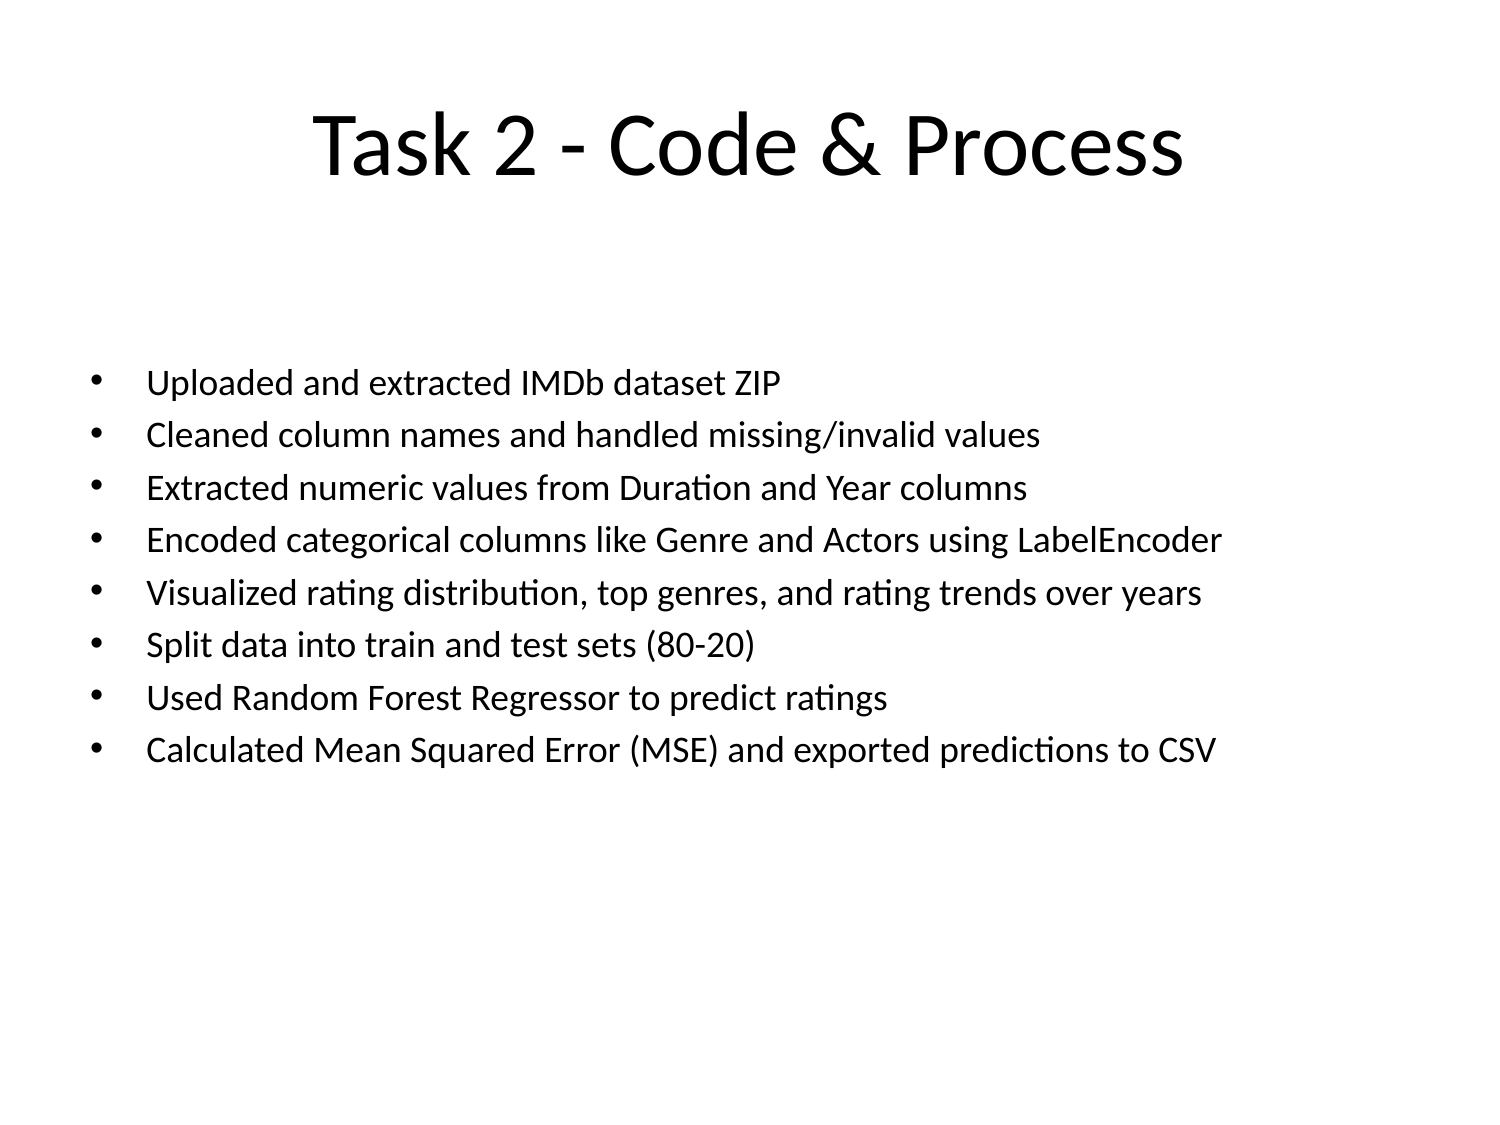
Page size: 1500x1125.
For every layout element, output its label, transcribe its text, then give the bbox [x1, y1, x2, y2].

list Uploaded and extracted IMDb dataset ZIP Cleaned column names and handled missing/invalid values Extracted numeric values from Duration and Year columns Encoded categorical columns like Genre and Actors using LabelEncoder Visualized rating distribution, top genres, and rating trends over years Split data into train and test sets (80-20) Used Random Forest Regressor to predict ratings Calculated Mean Squared Error (MSE) and exported predictions to CSV [75, 262, 1425, 1005]
title Task 2 - Code & Process [75, 45, 1425, 233]
